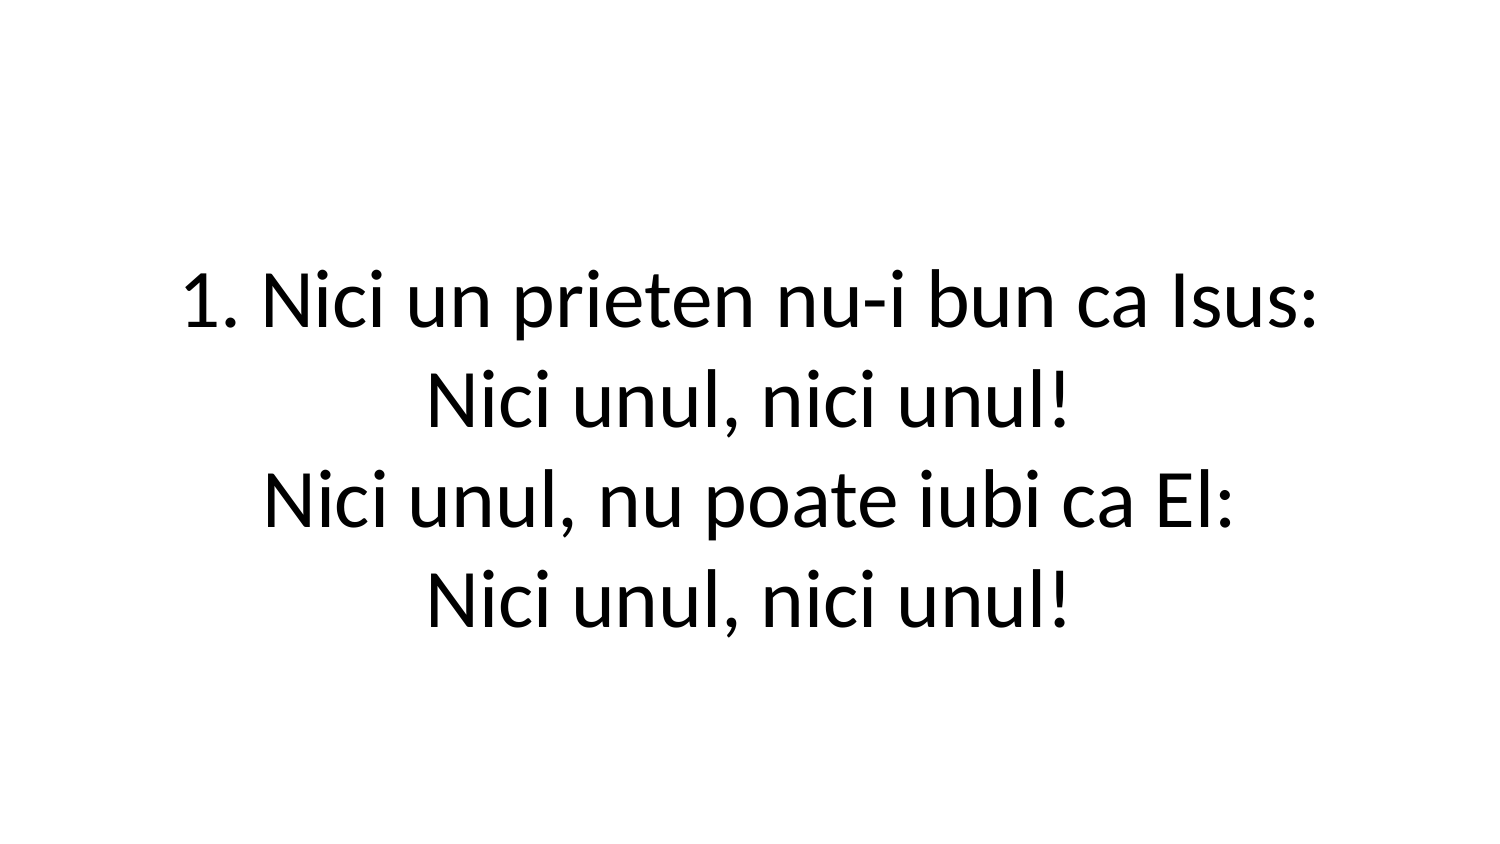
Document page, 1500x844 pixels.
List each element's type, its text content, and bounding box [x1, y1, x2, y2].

text_box 1. Nici un prieten nu-i bun ca Isus: Nici unul, nici unul! Nici unul, nu poate iubi ca El: Nici unul, nici unul! [163, 192, 1337, 652]
